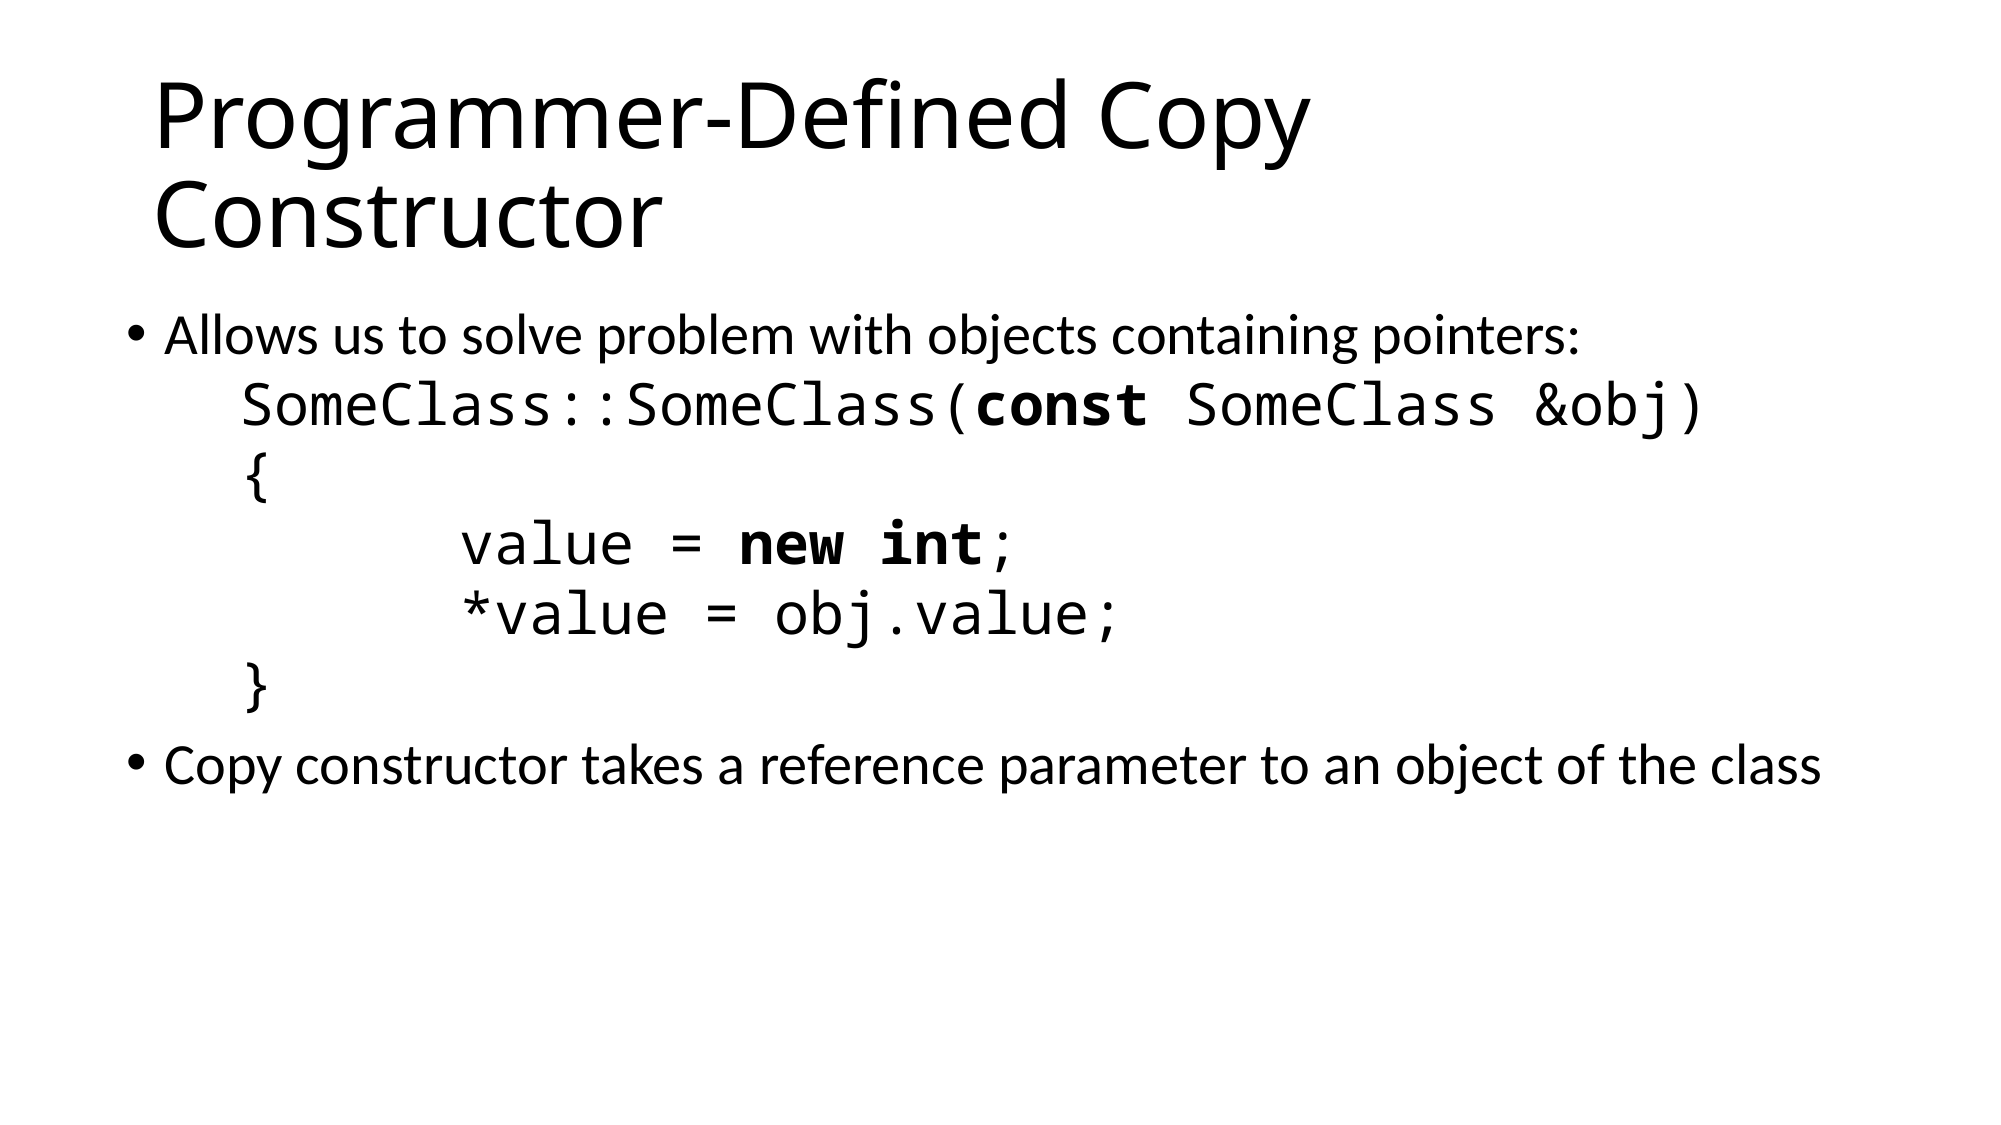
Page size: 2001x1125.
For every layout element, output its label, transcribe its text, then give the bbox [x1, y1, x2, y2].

list Allows us to solve problem with objects containing pointers: SomeClass::SomeClass(const SomeClass &obj) { value = new int; *value = obj.value; } Copy constructor takes a reference parameter to an object of the class [111, 299, 1894, 975]
title Programmer-Defined Copy Constructor [137, 59, 1863, 278]
